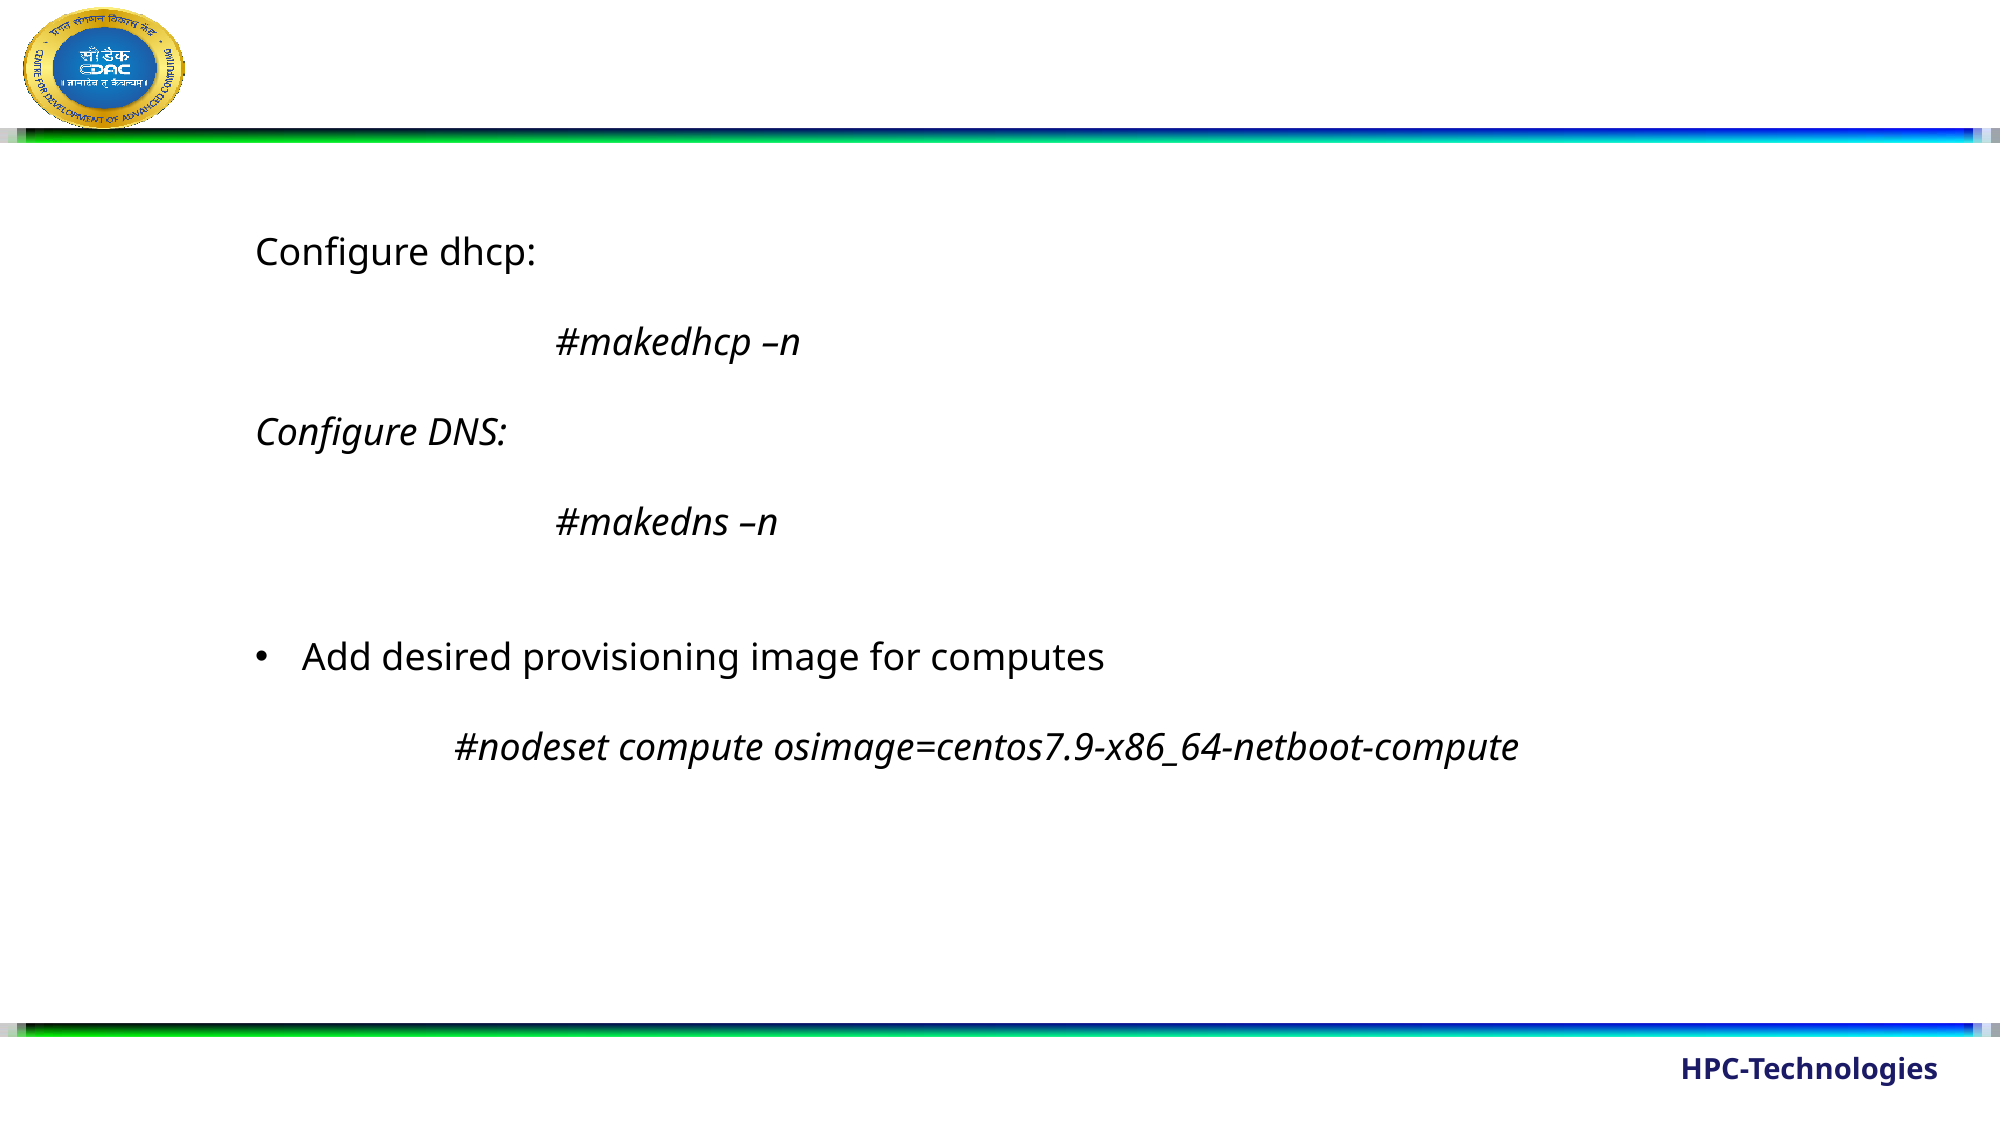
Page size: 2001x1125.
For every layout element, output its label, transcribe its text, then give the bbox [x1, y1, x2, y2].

picture [0, 1023, 2000, 1037]
picture [0, 7, 2000, 143]
text_box Configure dhcp: #makedhcp –n Configure DNS: #makedns –n Add desired provisioning image for computes #nodeset compute osimage=centos7.9-x86_64-netboot-compute [240, 220, 1759, 776]
